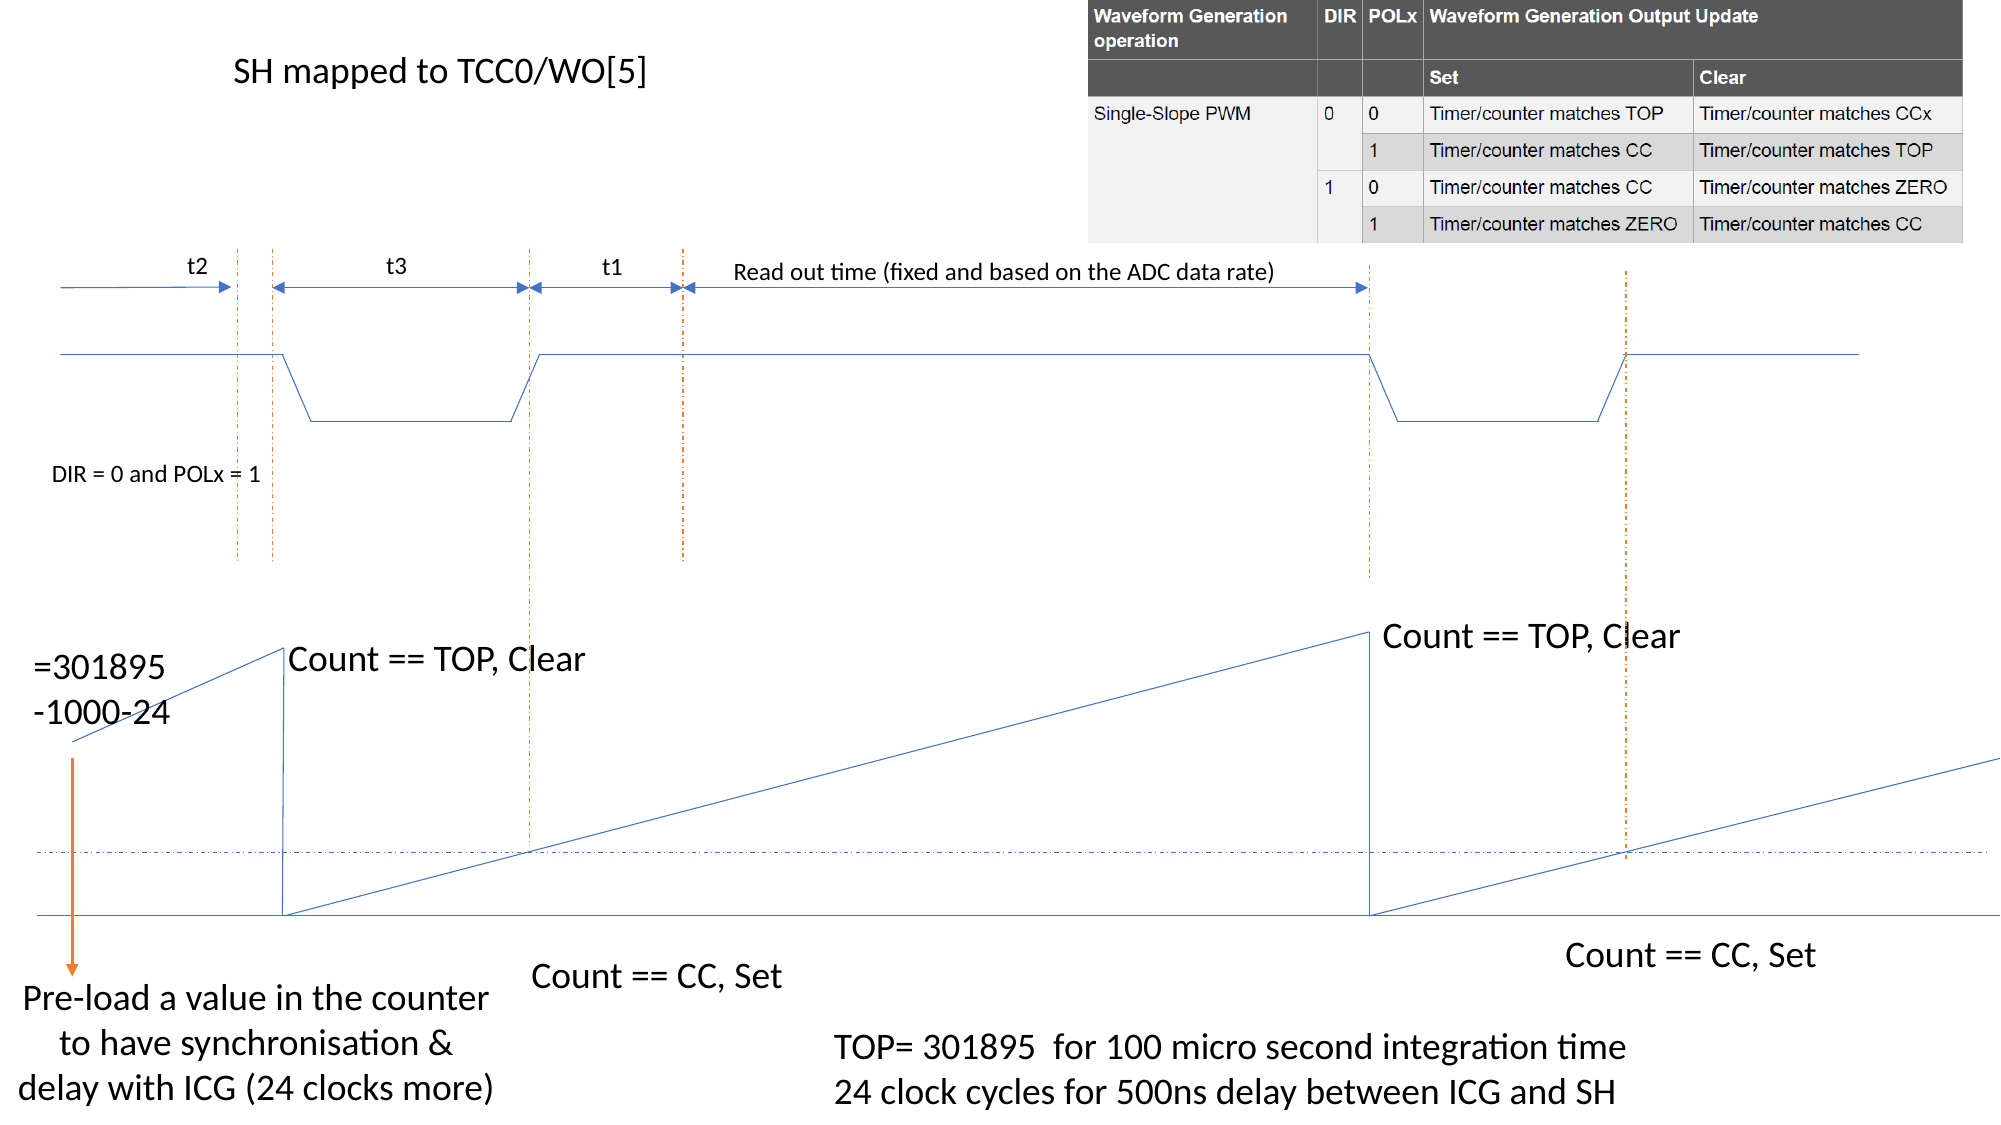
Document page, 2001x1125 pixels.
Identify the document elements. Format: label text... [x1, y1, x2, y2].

text_box Count == CC, Set [516, 943, 850, 1004]
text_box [283, 853, 1369, 915]
text_box Pre-load a value in the counter to have synchronisation & delay with ICG (24 clocks more) [1, 965, 512, 1116]
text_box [59, 242, 1860, 846]
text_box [72, 647, 282, 742]
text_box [1369, 758, 2000, 915]
picture [1088, 0, 1963, 243]
text_box =301895-1000-24 [18, 634, 59, 740]
text_box Count == CC, Set [1550, 922, 1884, 983]
text_box SH mapped to TCC0/WO[5] [218, 38, 862, 99]
text_box TOP= 301895 for 100 micro second integration time 24 clock cycles for 500ns delay between ICG and SH [819, 1014, 1766, 1120]
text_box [283, 631, 1369, 852]
text_box DIR = 0 and POLx = 1 [37, 450, 59, 495]
